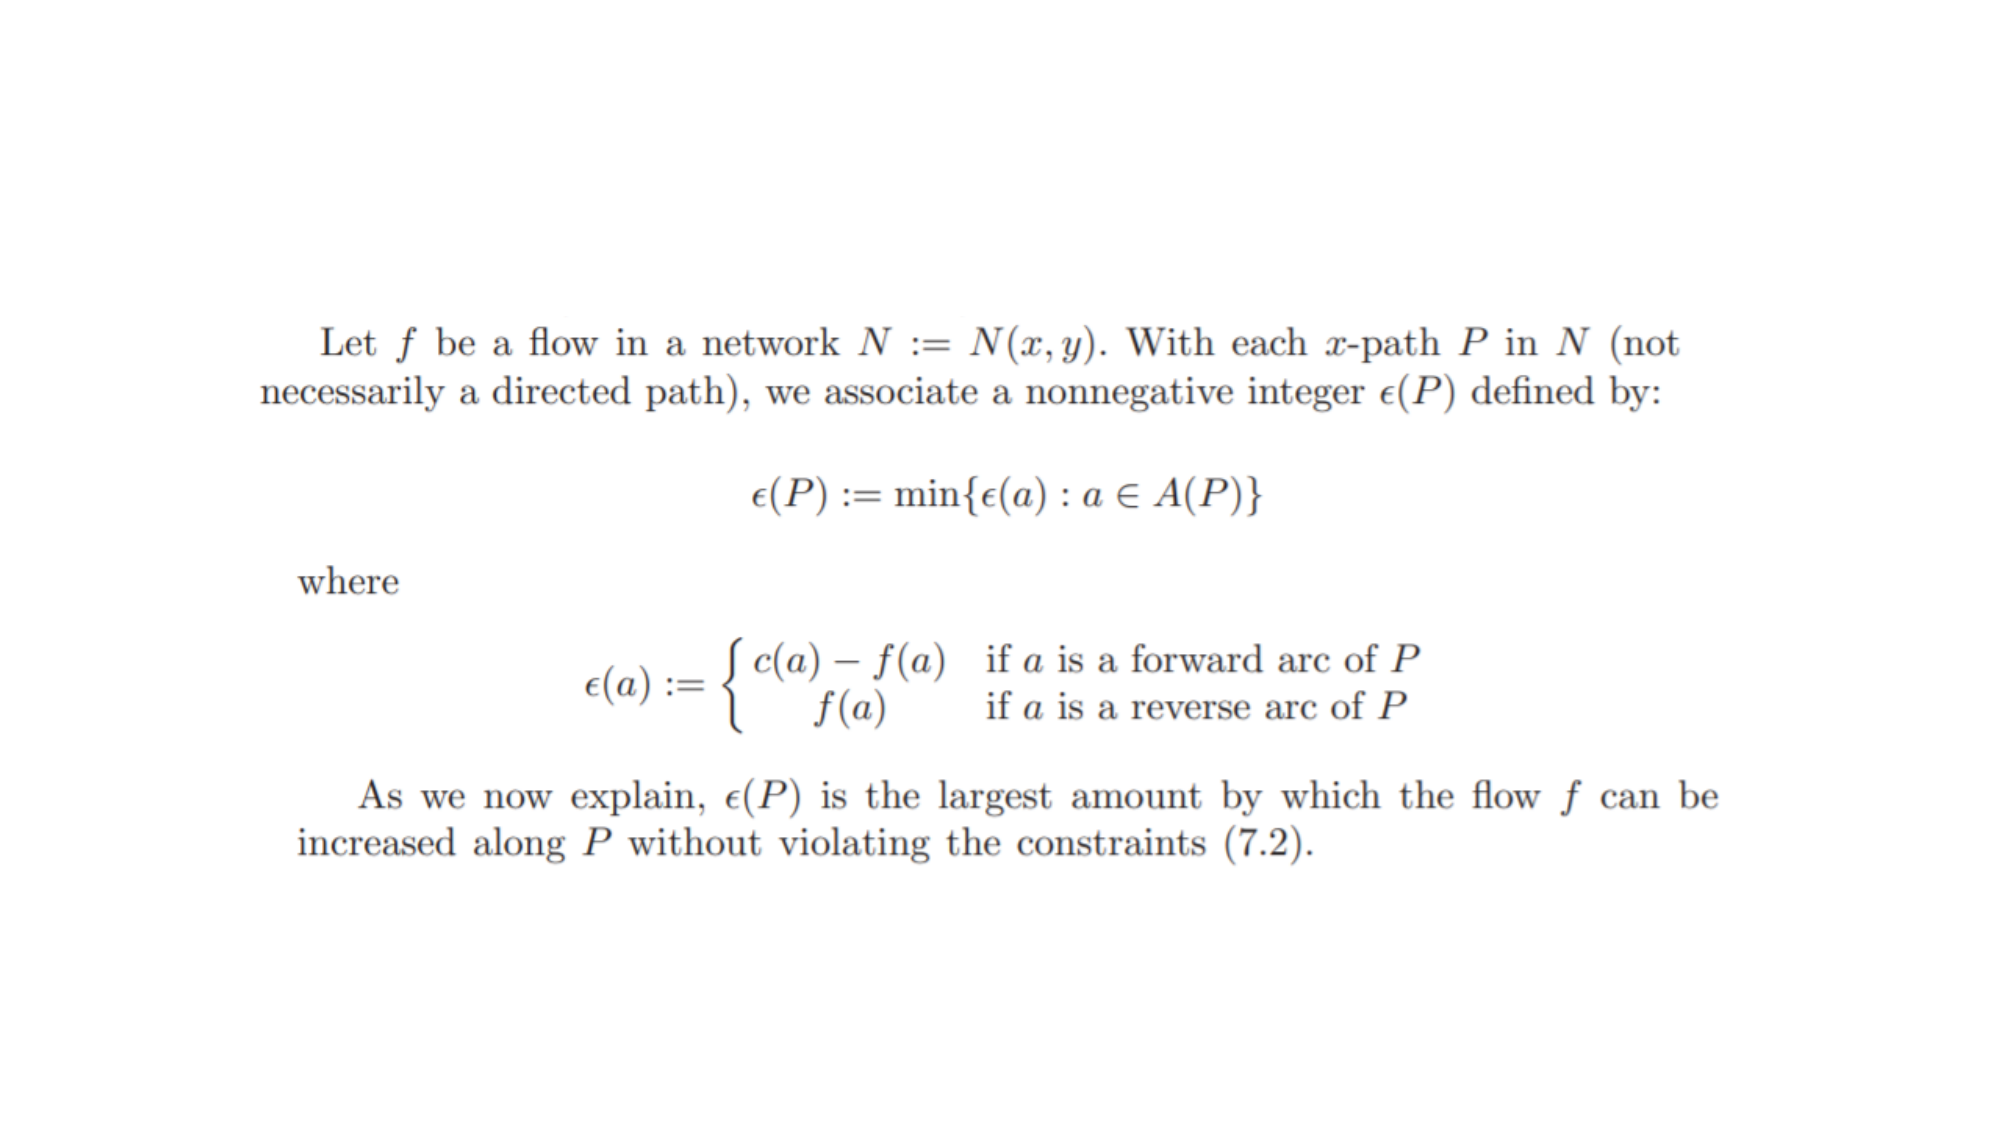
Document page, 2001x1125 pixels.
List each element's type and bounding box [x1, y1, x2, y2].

list [251, 316, 1749, 568]
picture [260, 442, 1749, 894]
